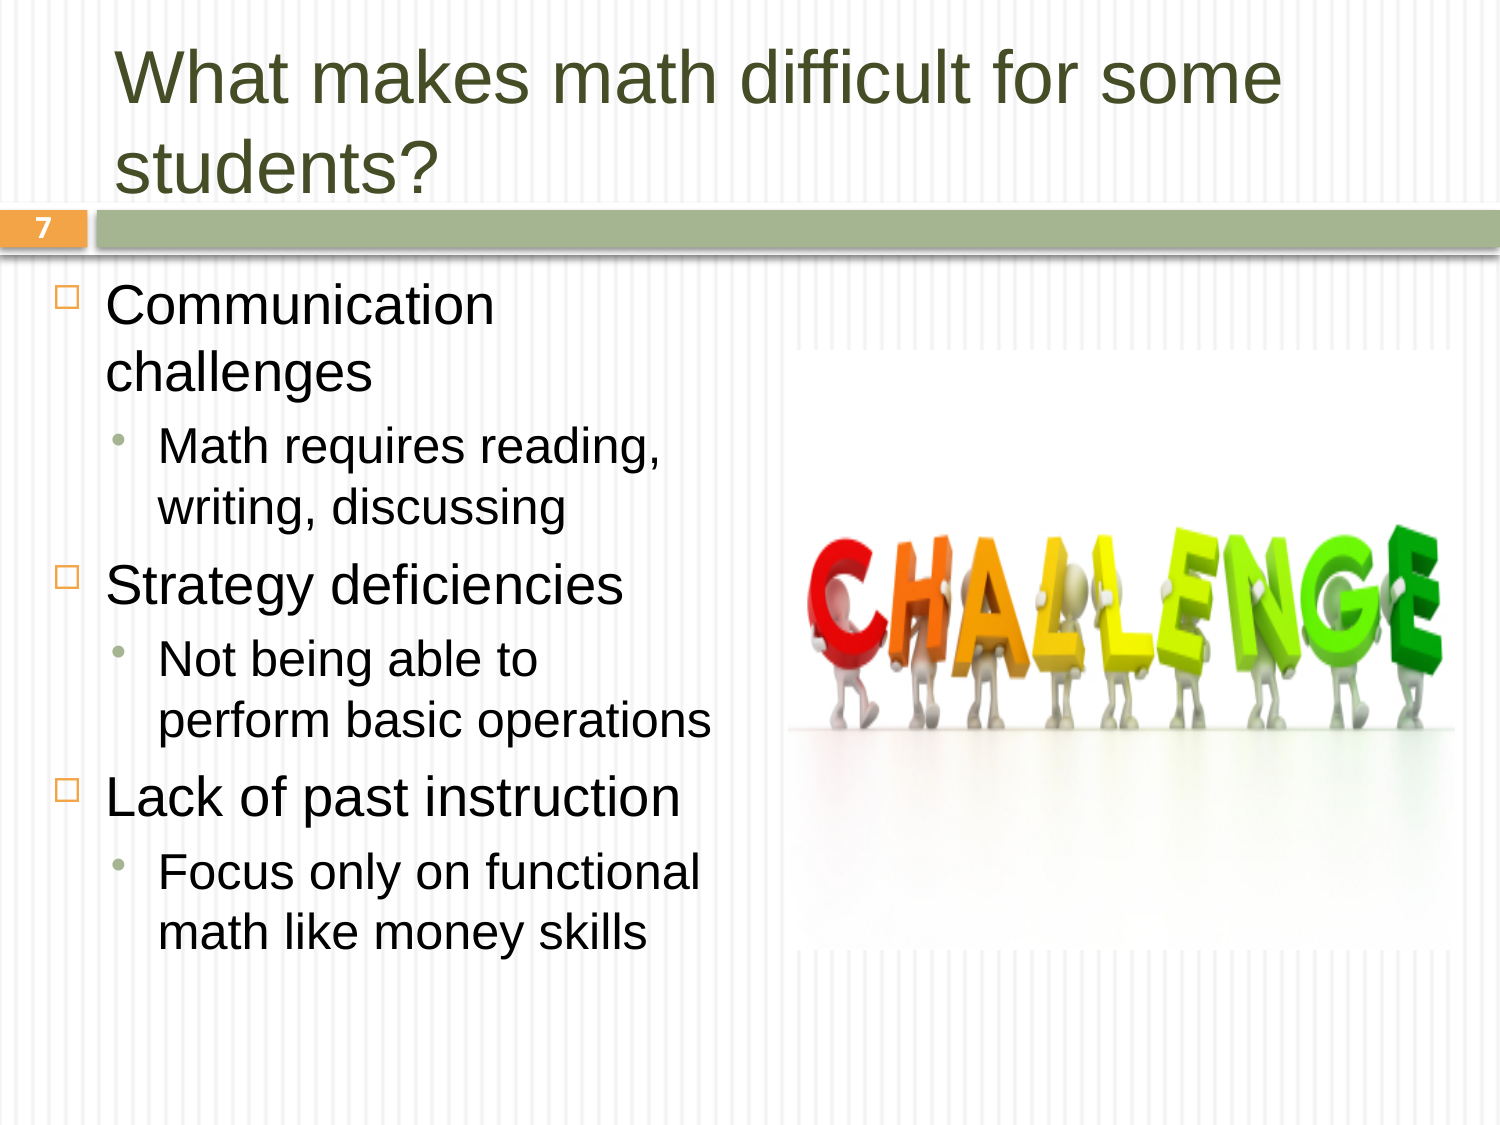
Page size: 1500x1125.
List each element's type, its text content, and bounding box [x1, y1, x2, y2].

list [787, 349, 1456, 951]
list Communication challenges Math requires reading, writing, discussing Strategy deficiencies Not being able to perform basic operations Lack of past instruction Focus only on functional math like money skills [37, 260, 738, 1011]
title What makes math difficult for some students? [99, 37, 1438, 200]
slide_number 7 [0, 208, 88, 249]
